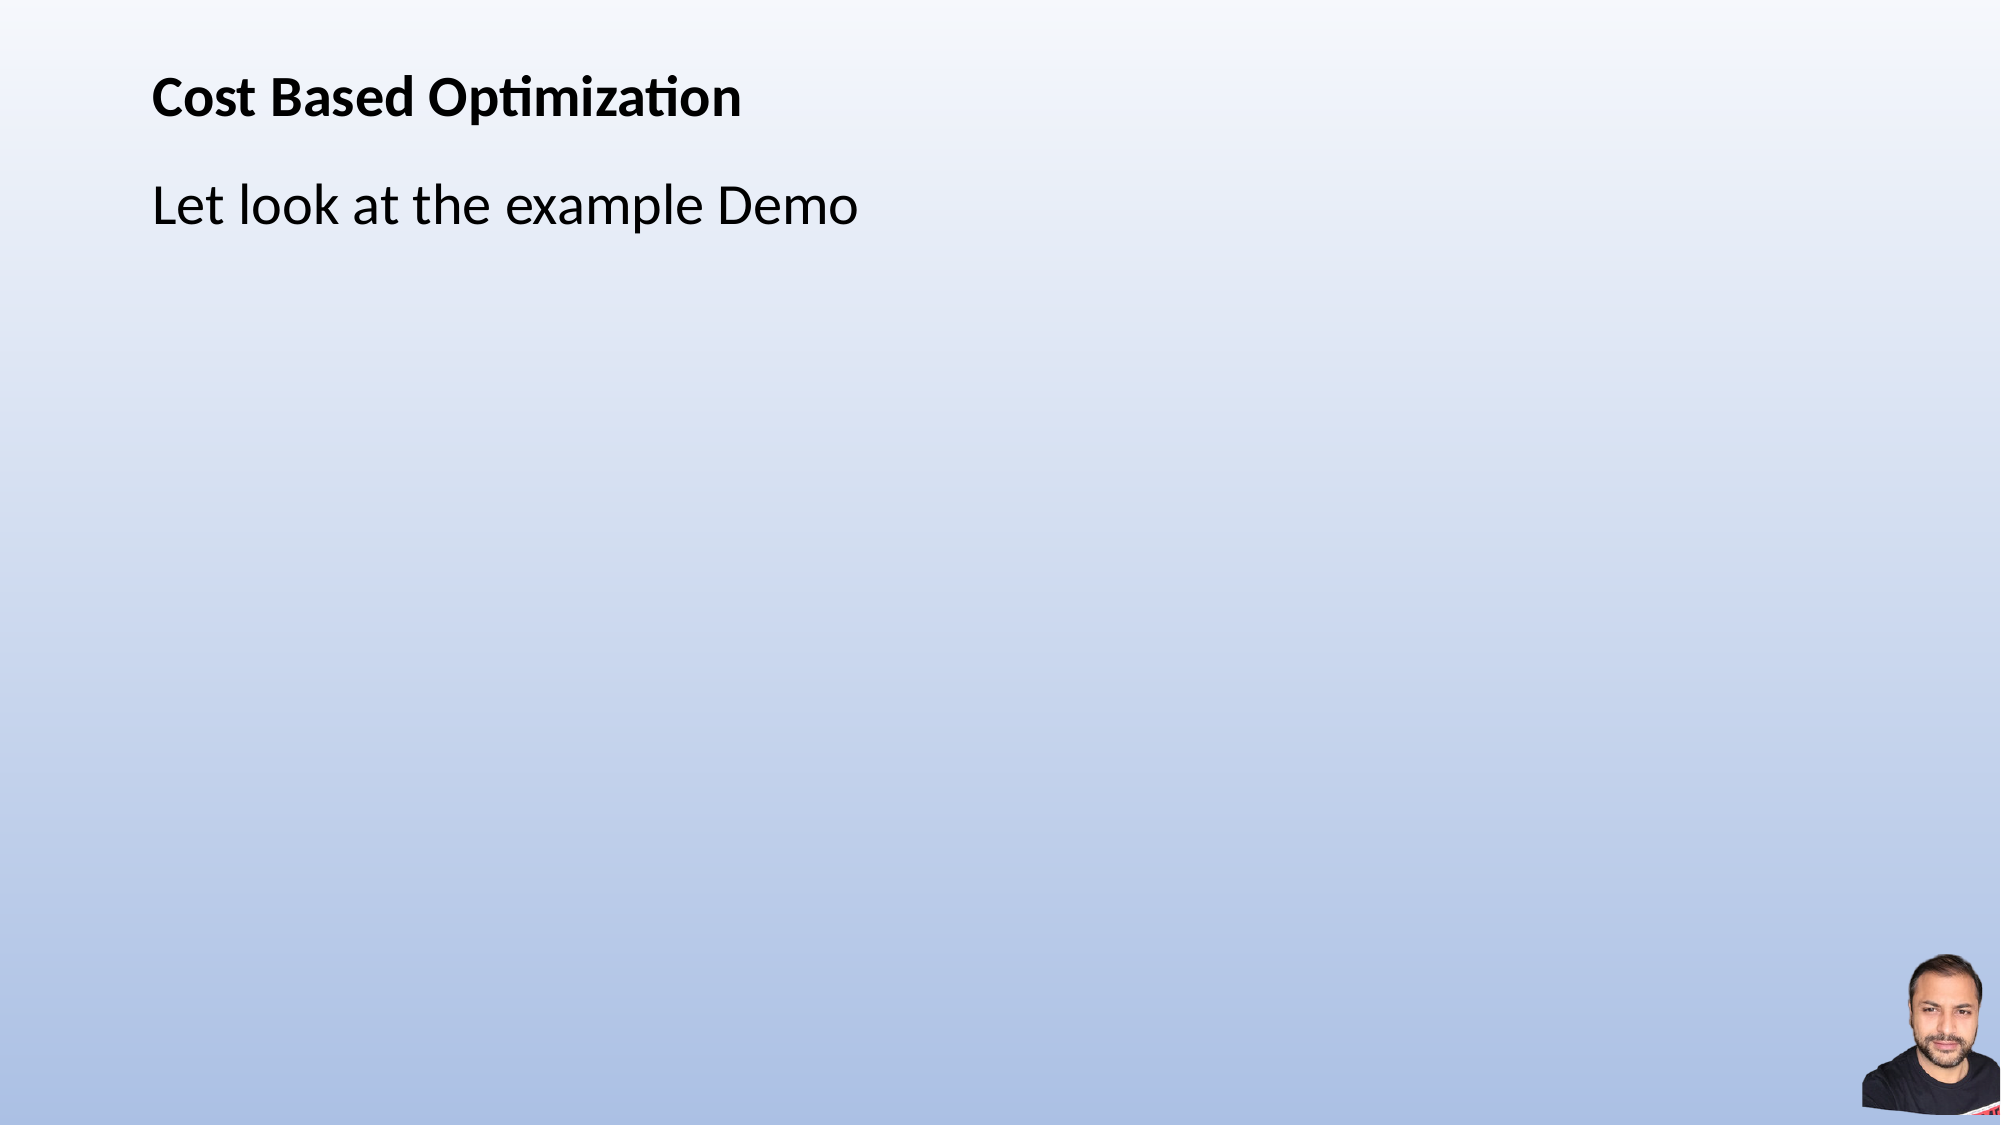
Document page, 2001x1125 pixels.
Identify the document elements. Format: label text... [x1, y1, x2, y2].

title Cost Based Optimization [137, 59, 1863, 135]
picture [1862, 954, 2001, 1115]
list Let look at the example Demo [137, 166, 1863, 1014]
